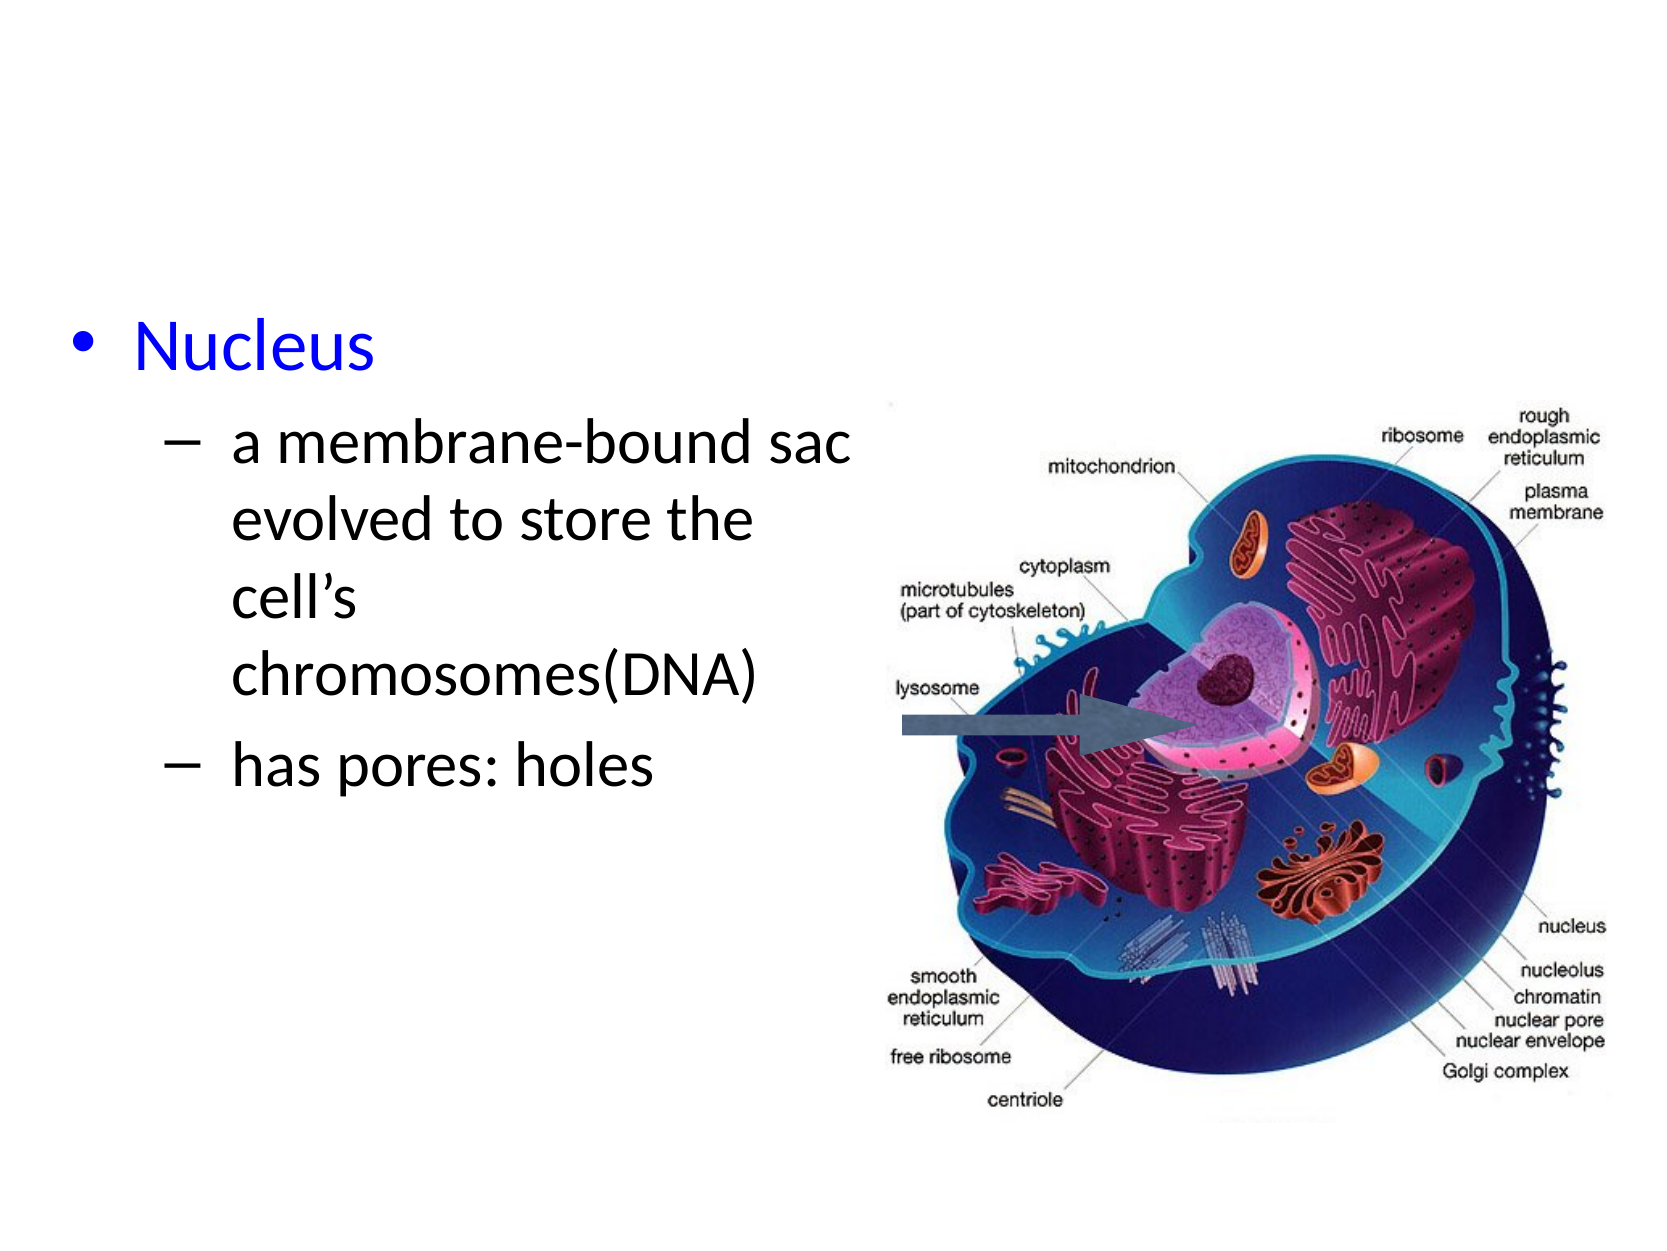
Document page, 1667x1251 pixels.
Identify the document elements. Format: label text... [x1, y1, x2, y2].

list Nucleus a membrane-bound sac evolved to store the cell’s chromosomes(DNA) has pores: holes [54, 287, 884, 1038]
picture [885, 400, 1613, 1123]
